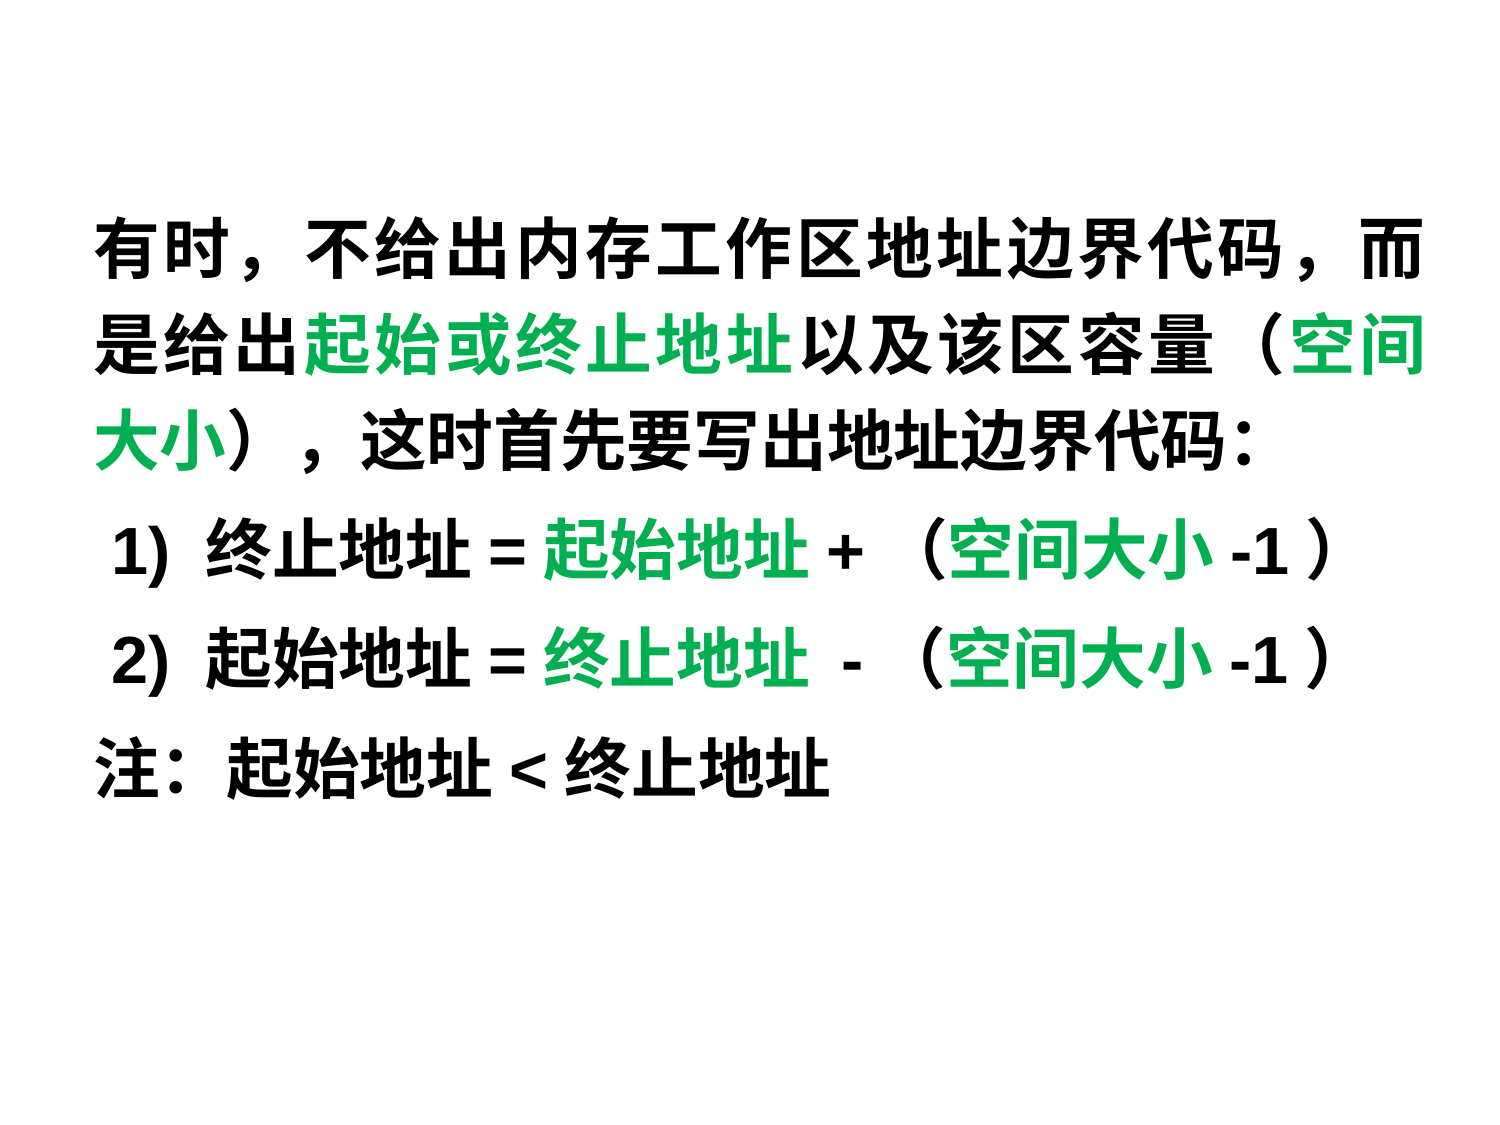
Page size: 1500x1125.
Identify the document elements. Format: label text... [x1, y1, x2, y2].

list 有时，不给出内存工作区地址边界代码，而是给出起始或终止地址以及该区容量（空间大小），这时首先要写出地址边界代码： 1) 终止地址=起始地址+（空间大小-1） 2) 起始地址=终止地址 -（空间大小-1） 注：起始地址<终止地址 [77, 183, 1442, 929]
